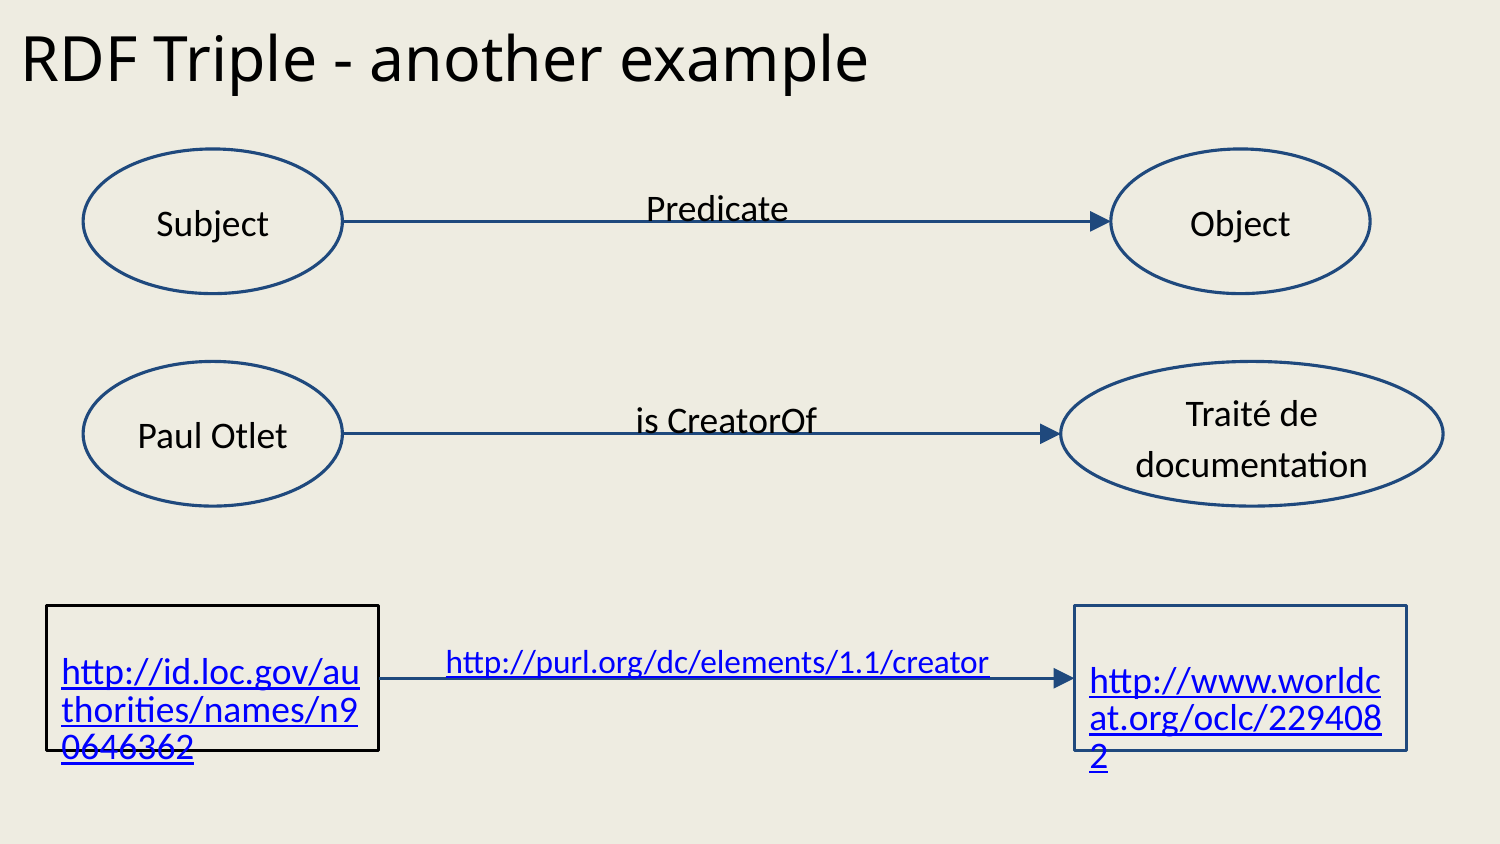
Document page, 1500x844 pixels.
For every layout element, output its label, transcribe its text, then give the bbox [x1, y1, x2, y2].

text_box Predicate [446, 169, 989, 220]
text_box http://purl.org/dc/elements/1.1/creator [418, 619, 1018, 677]
text_box Subject [83, 148, 343, 294]
text_box is CreatorOf [455, 381, 998, 432]
text_box http://www.worldcat.org/oclc/2294082 [1074, 605, 1407, 751]
text_box [677, 216, 1500, 313]
text_box http://id.loc.gov/authorities/names/n90646362 [46, 605, 379, 751]
text_box RDF Triple - another example [5, 4, 1075, 101]
text_box Traité de documentation [1060, 361, 1444, 507]
text_box Paul Otlet [83, 361, 343, 507]
text_box Object [1111, 148, 1370, 216]
